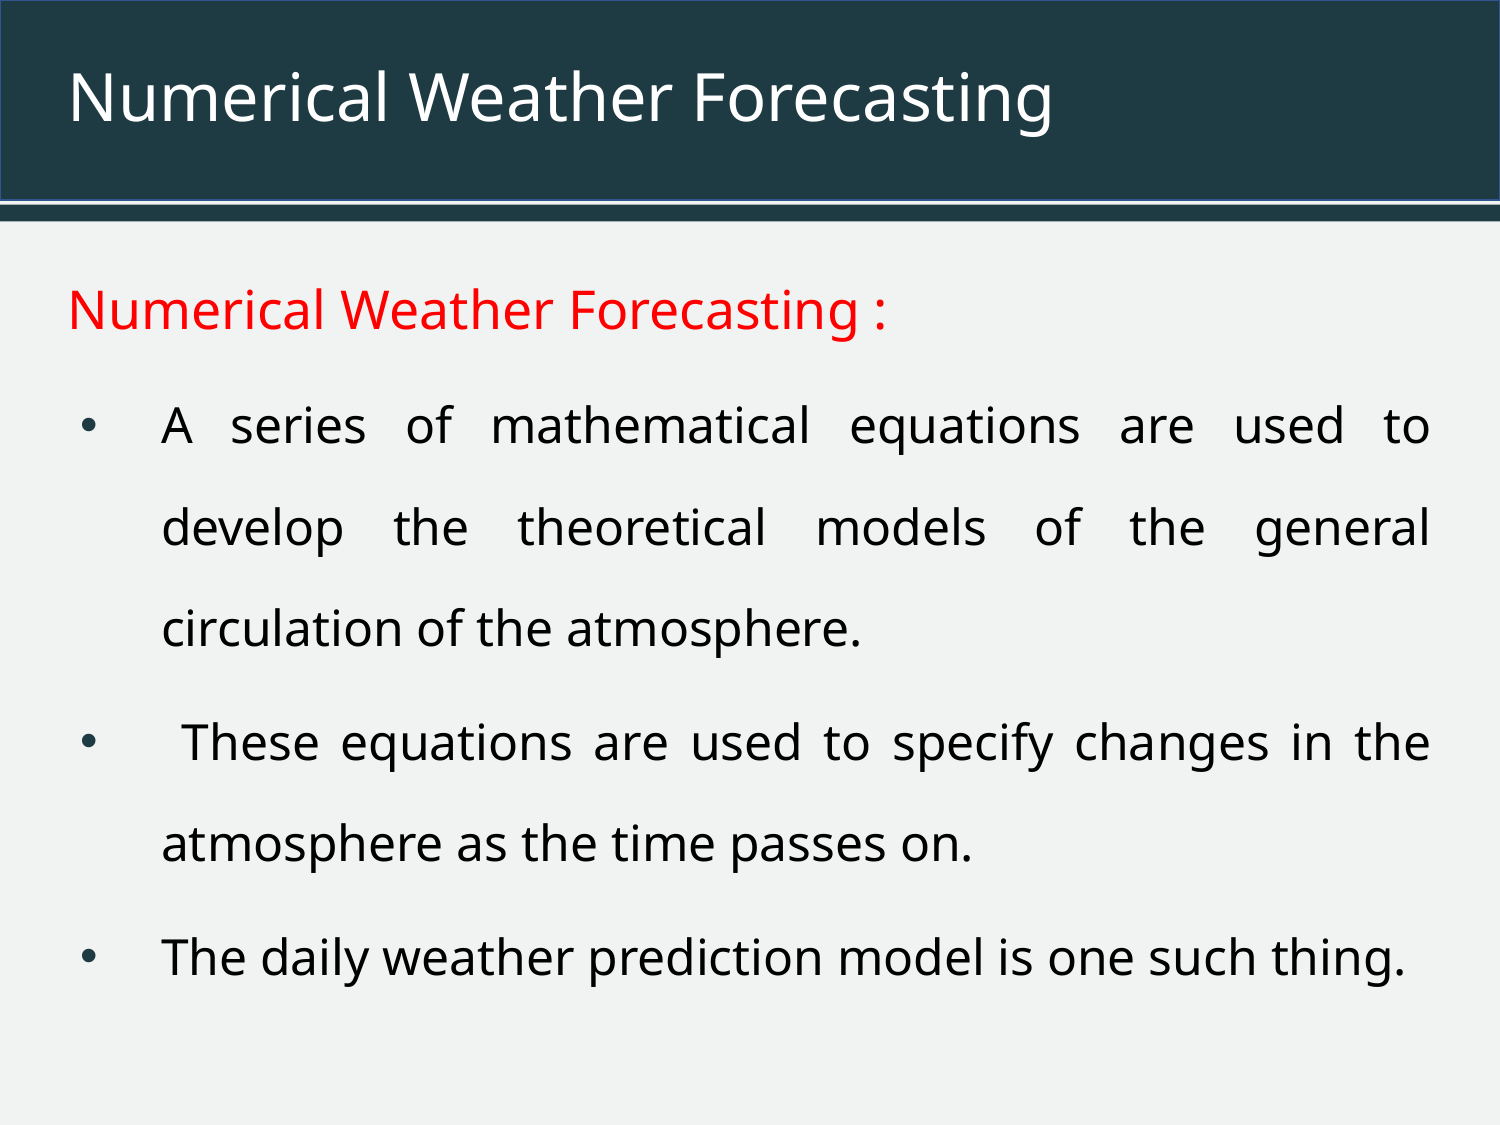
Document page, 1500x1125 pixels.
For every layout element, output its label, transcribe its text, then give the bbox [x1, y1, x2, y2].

list Numerical Weather Forecasting : A series of mathematical equations are used to develop the theoretical models of the general circulation of the atmosphere. These equations are used to specify changes in the atmosphere as the time passes on. The daily weather prediction model is one such thing. [52, 223, 1448, 1104]
title Numerical Weather Forecasting [52, 0, 1500, 200]
